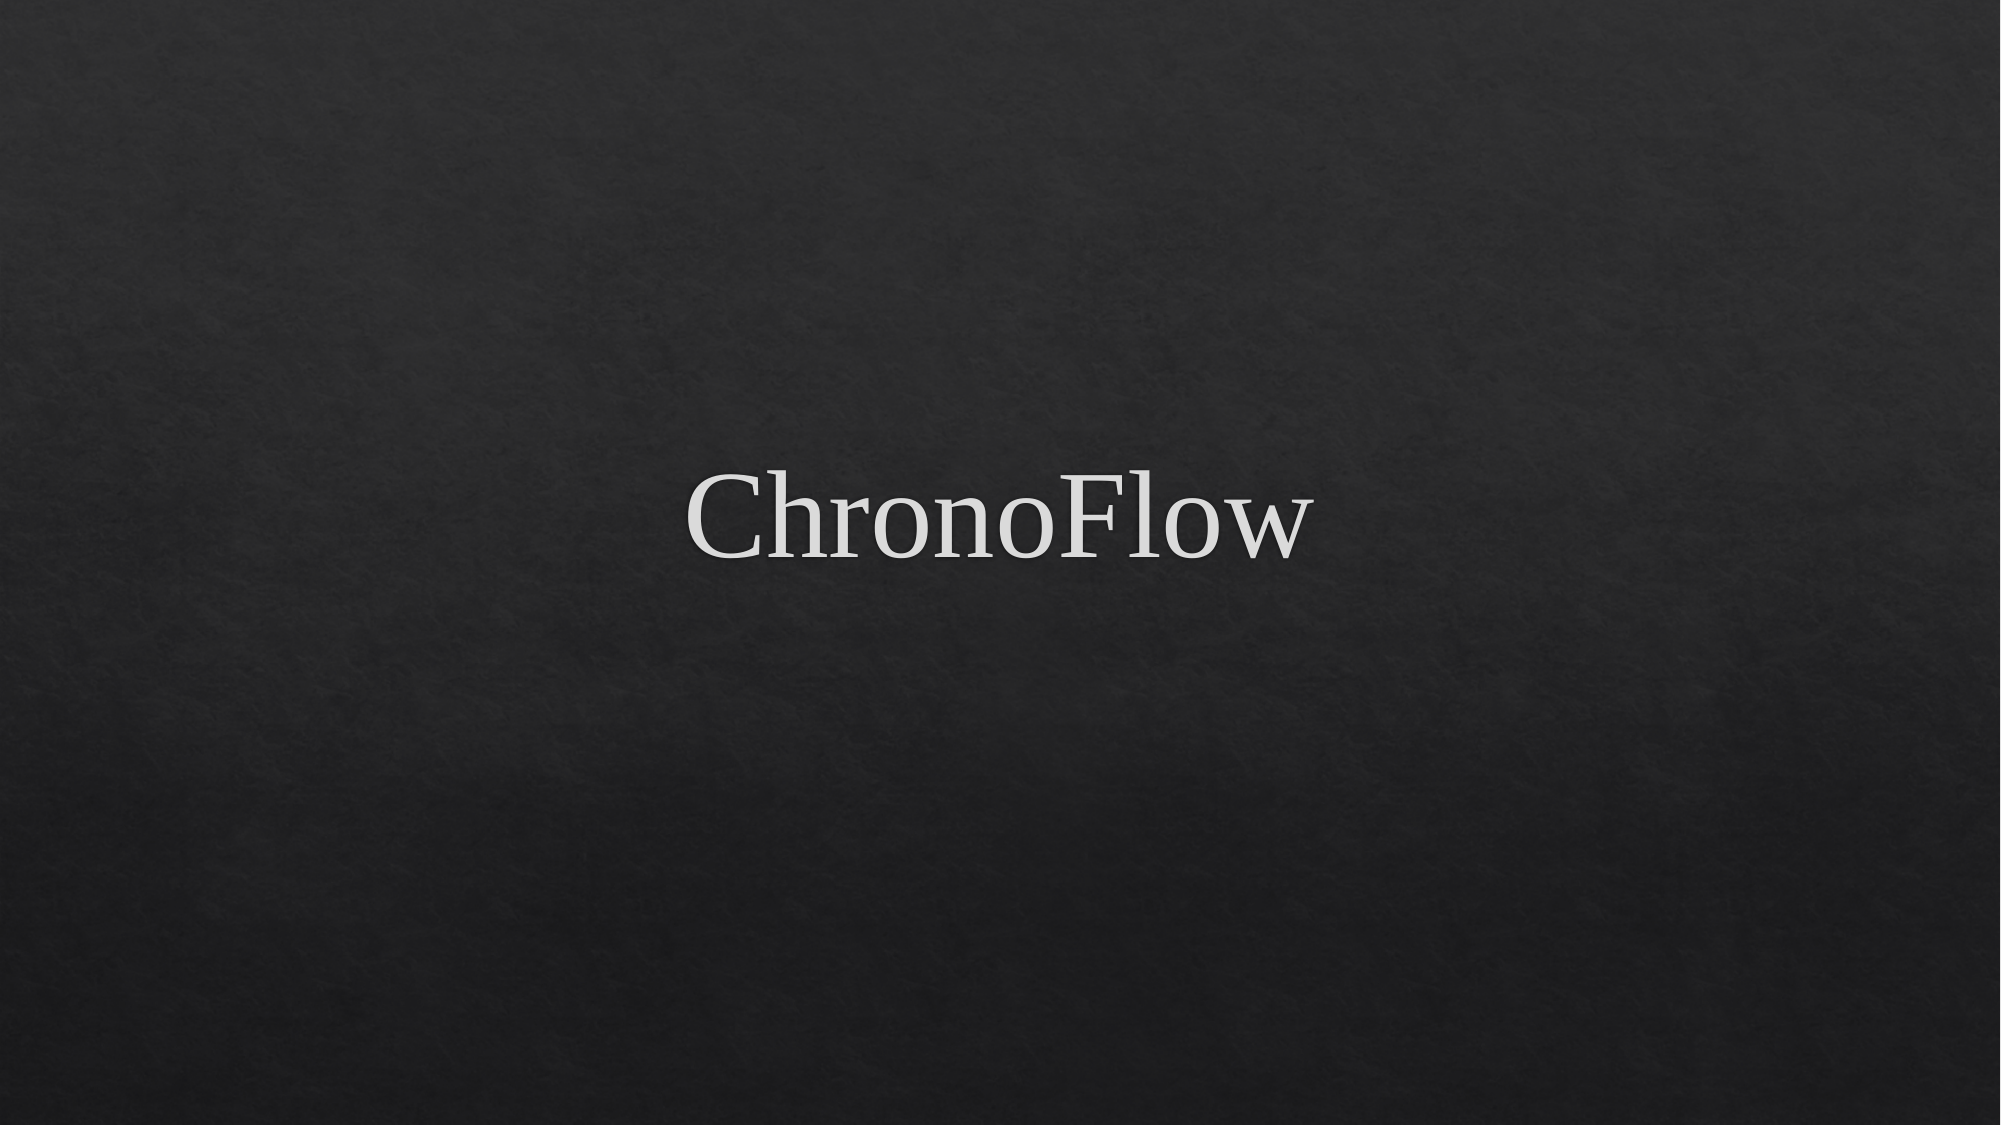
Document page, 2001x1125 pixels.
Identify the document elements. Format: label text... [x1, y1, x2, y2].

title ChronoFlow [224, 290, 1774, 591]
